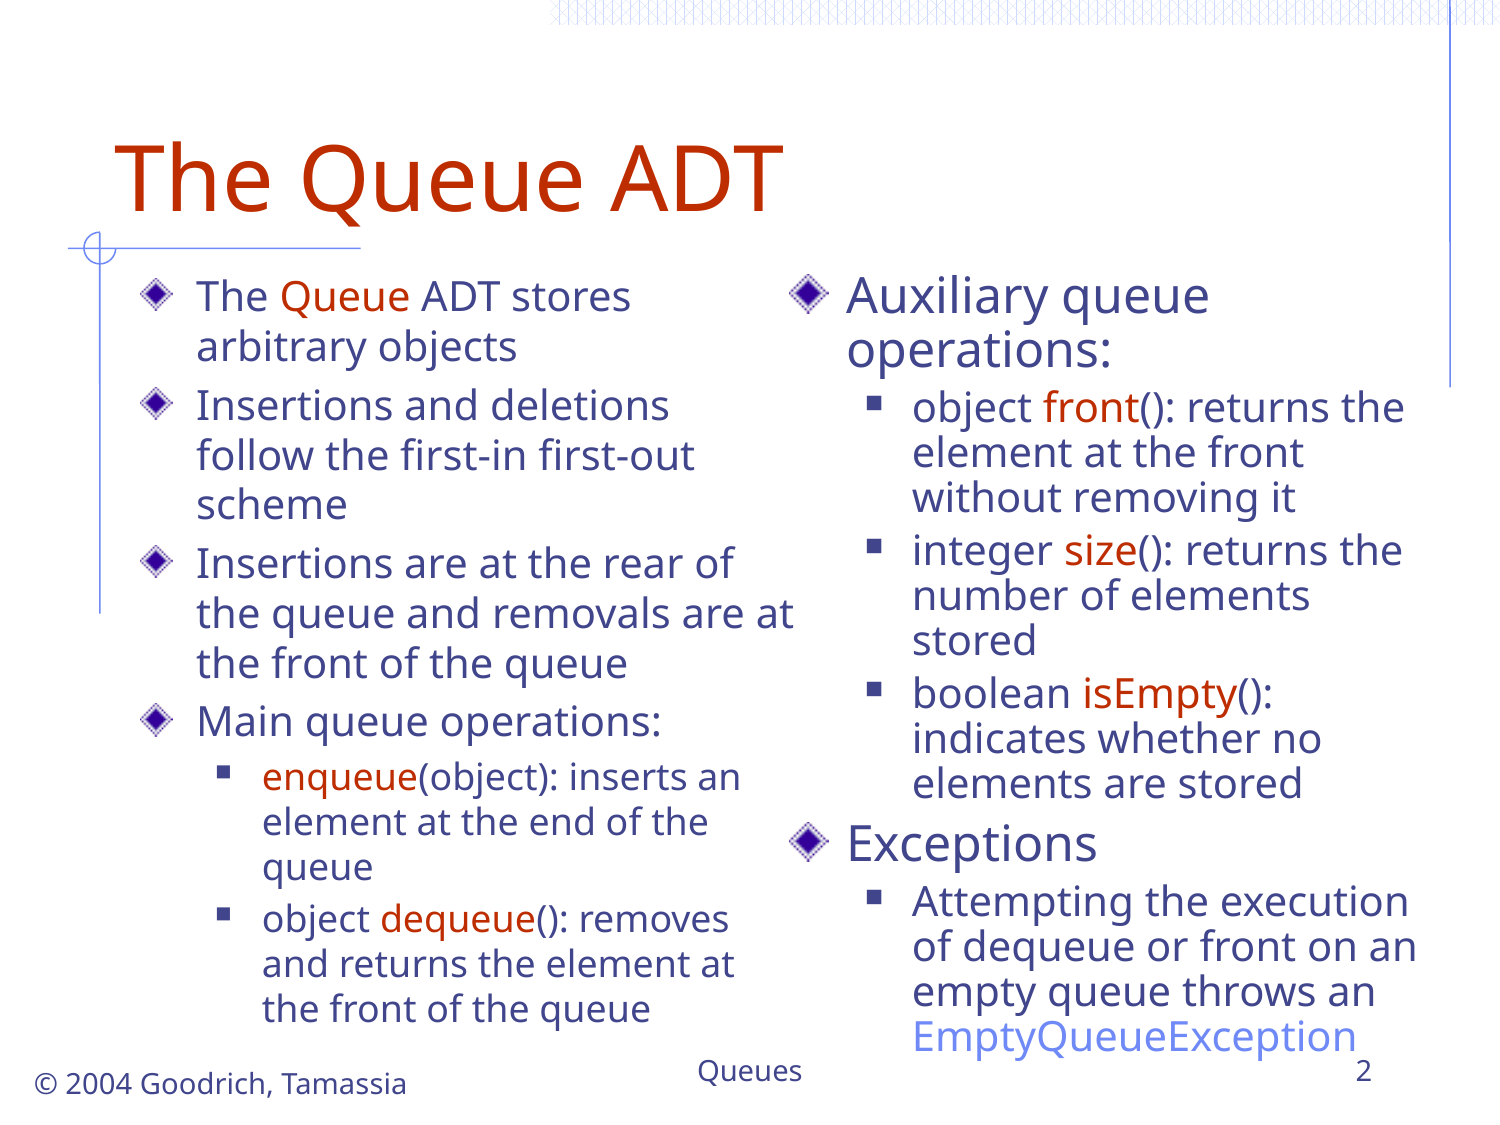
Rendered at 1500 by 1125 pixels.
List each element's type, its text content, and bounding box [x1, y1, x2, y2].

picture [140, 545, 173, 578]
picture [140, 278, 173, 311]
list Auxiliary queue operations: object front(): returns the element at the front without removing it integer size(): returns the number of elements stored boolean isEmpty(): indicates whether no elements are stored Exceptions Attempting the execution of dequeue or front on an empty queue throws an EmptyQueueException [774, 262, 1451, 1026]
picture [789, 274, 829, 314]
picture [140, 387, 173, 420]
picture [789, 822, 829, 862]
picture [140, 703, 173, 737]
title The Queue ADT [99, 49, 1376, 238]
slide_number 2 [1074, 1026, 1388, 1101]
list The Queue ADT stores arbitrary objects Insertions and deletions follow the first-in first-out scheme Insertions are at the rear of the queue and removals are at the front of the queue Main queue operations: enqueue(object): inserts an element at the end of the queue object dequeue(): removes and returns the element at the front of the queue [124, 262, 813, 1038]
footer Queues [512, 1026, 988, 1101]
